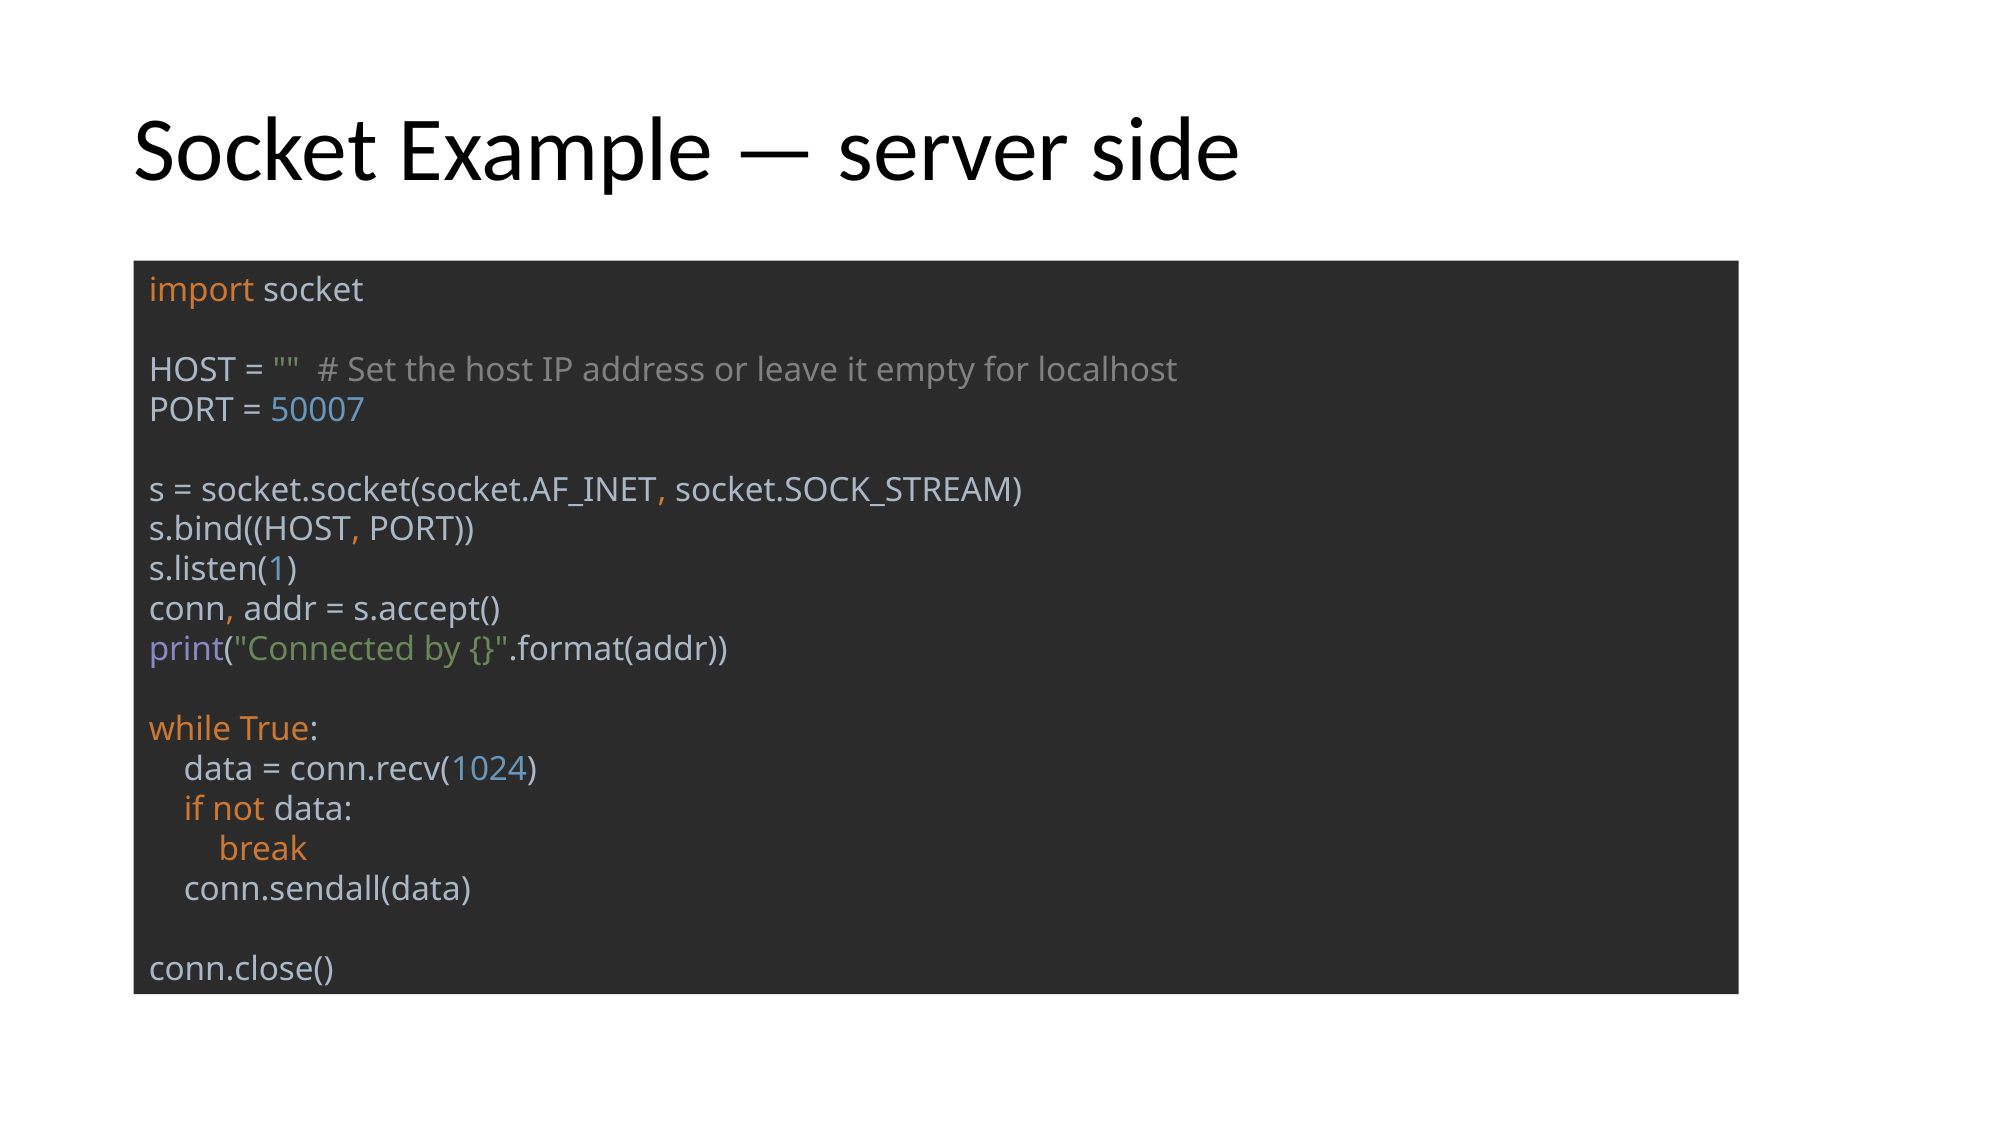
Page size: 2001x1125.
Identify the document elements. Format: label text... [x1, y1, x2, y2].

title Socket Example — server side [133, 90, 1882, 209]
text_box import socket HOST = "" # Set the host IP address or leave it empty for localhost PORT = 50007 s = socket.socket(socket.AF_INET, socket.SOCK_STREAM) s.bind((HOST, PORT)) s.listen(1) conn, addr = s.accept() print("Connected by {}".format(addr)) while True: data = conn.recv(1024) if not data: break conn.sendall(data) conn.close() [133, 260, 1739, 995]
